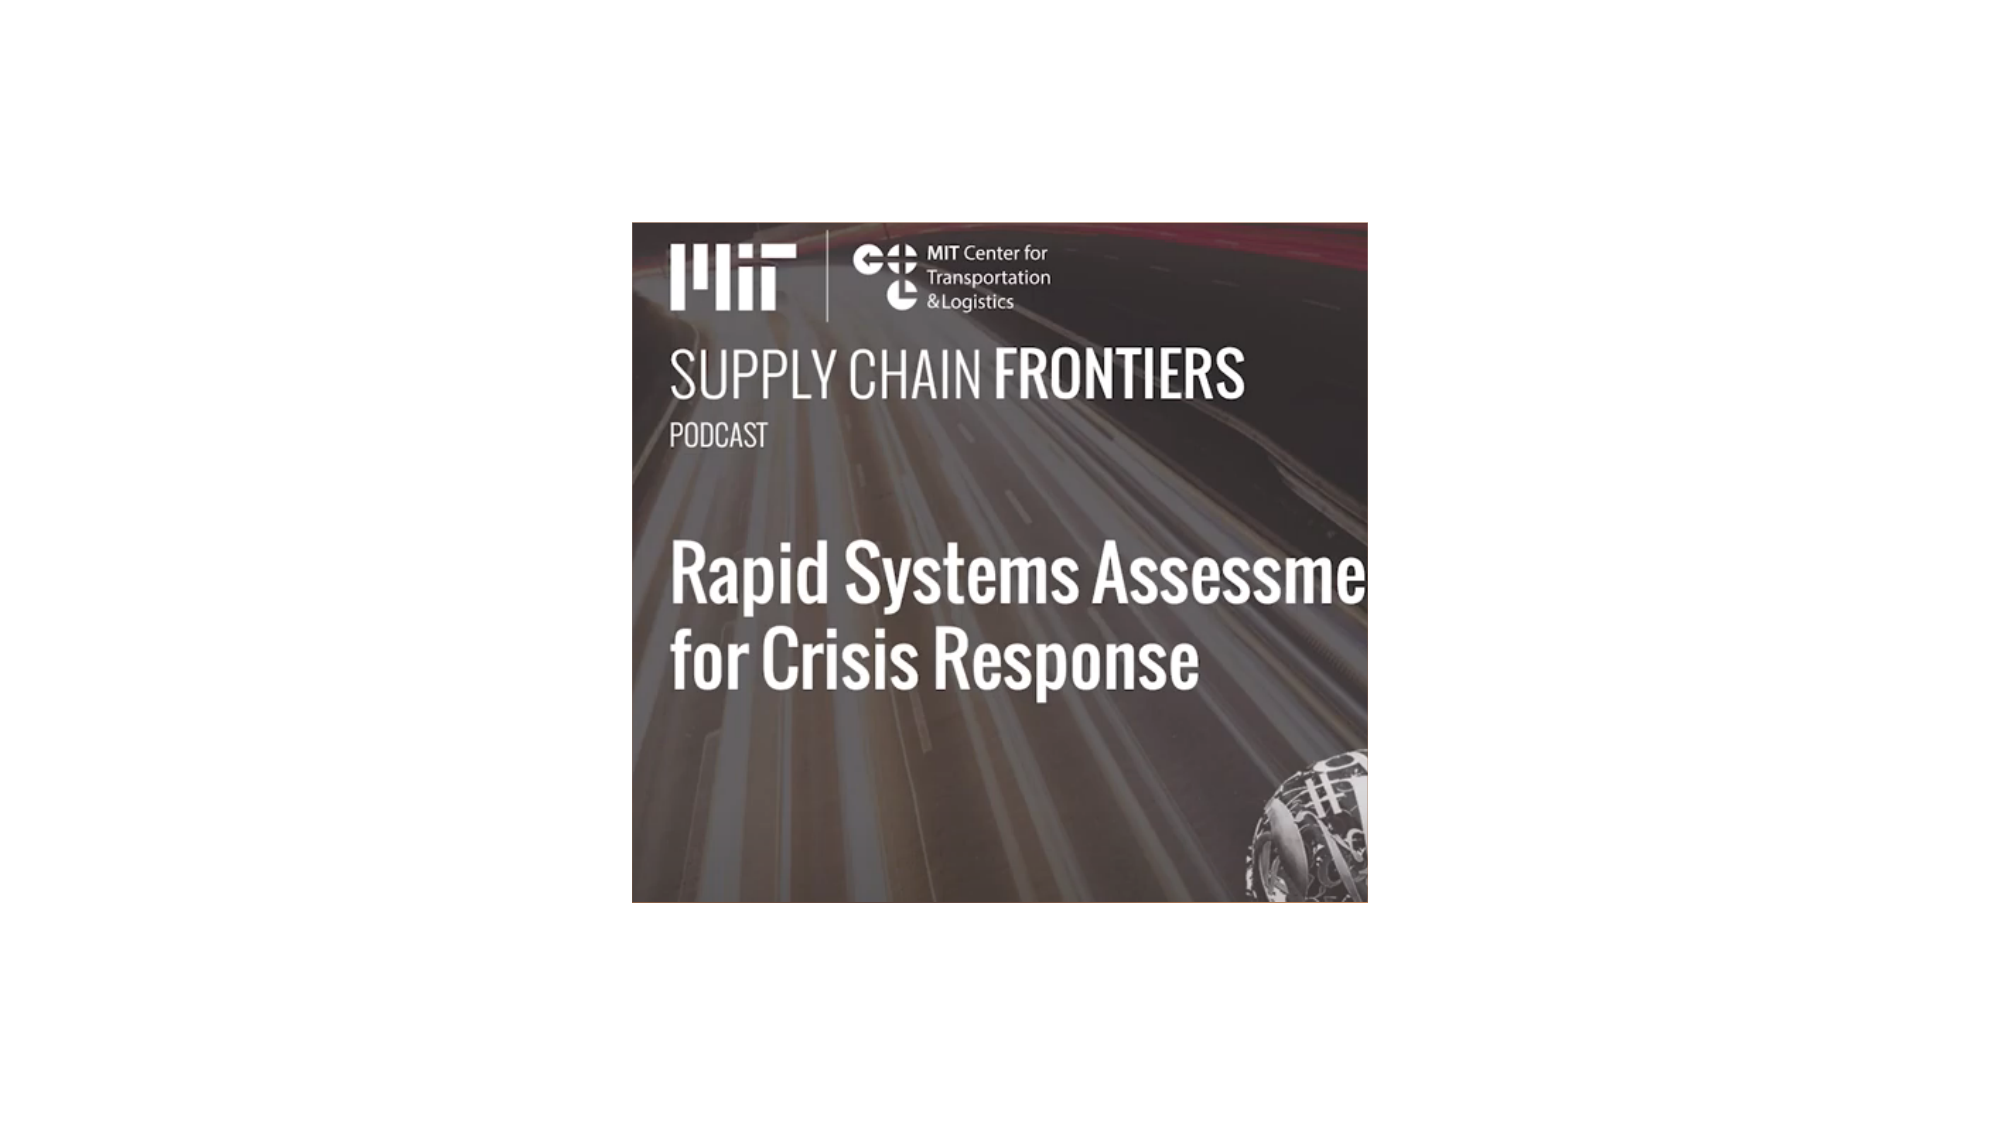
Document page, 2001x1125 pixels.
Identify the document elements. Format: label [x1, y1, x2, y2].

picture [632, 222, 1368, 903]
